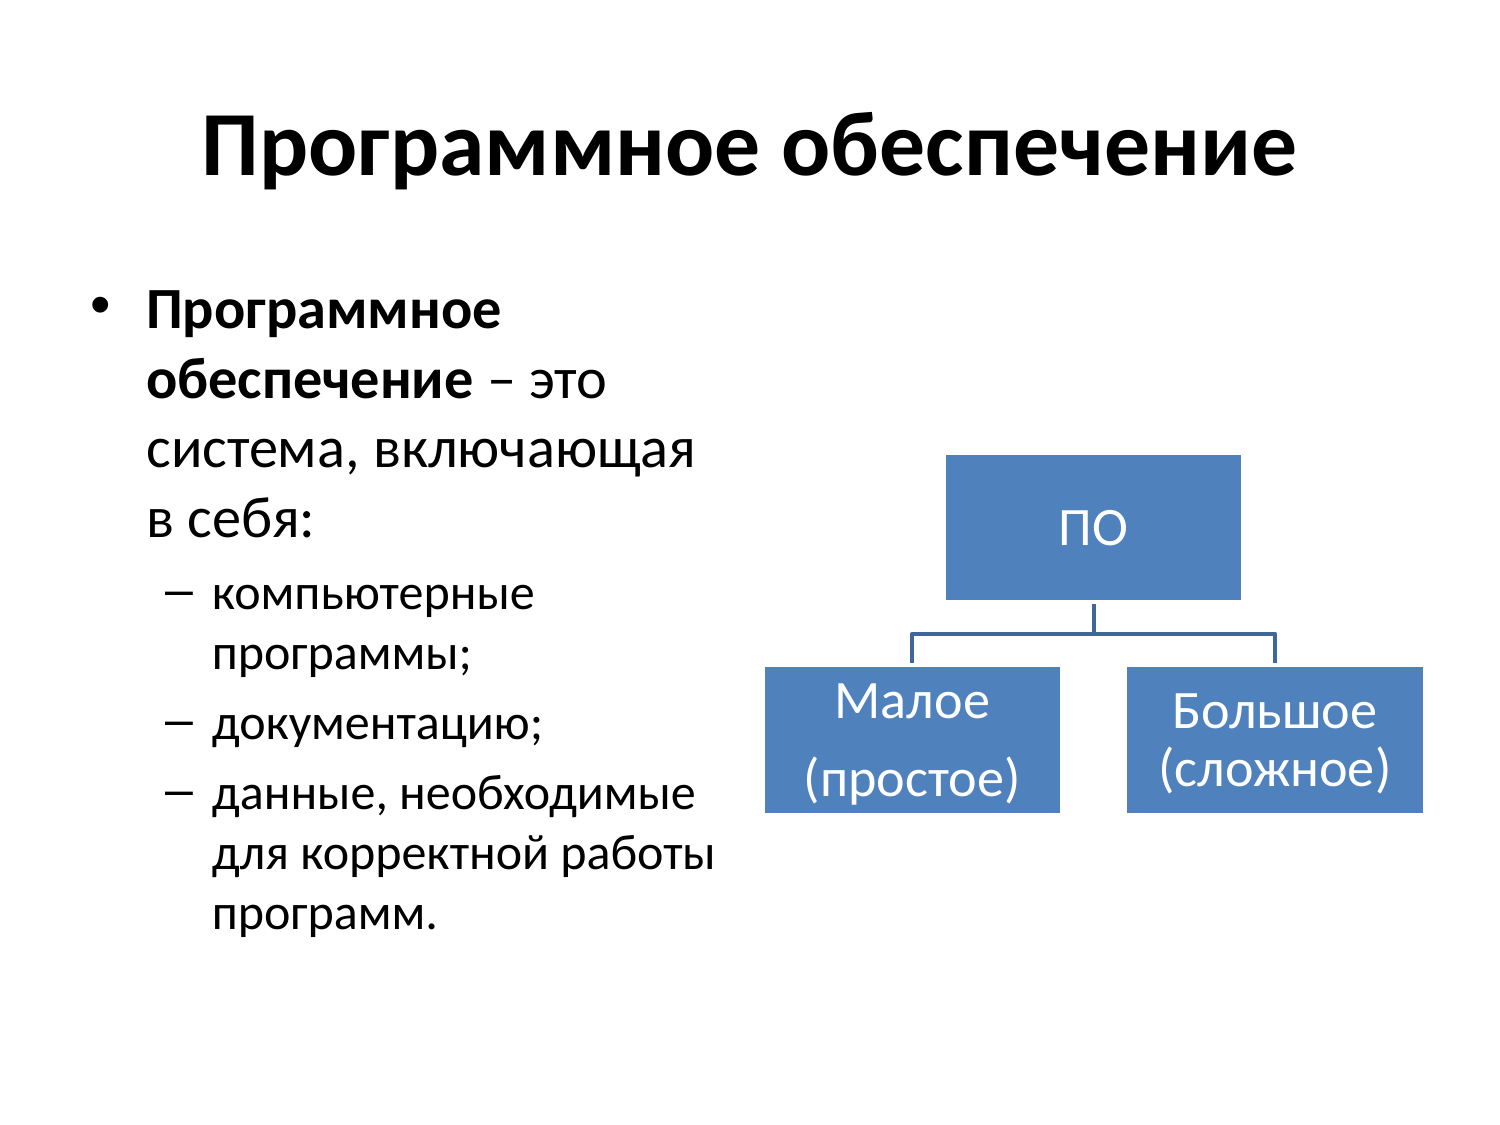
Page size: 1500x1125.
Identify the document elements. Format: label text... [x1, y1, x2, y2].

list Программное обеспечение – это система, включающая в себя: компьютерные программы; документацию; данные, необходимые для корректной работы программ. [75, 262, 738, 1005]
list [762, 262, 1426, 1006]
title Программное обеспечение [75, 45, 1425, 233]
